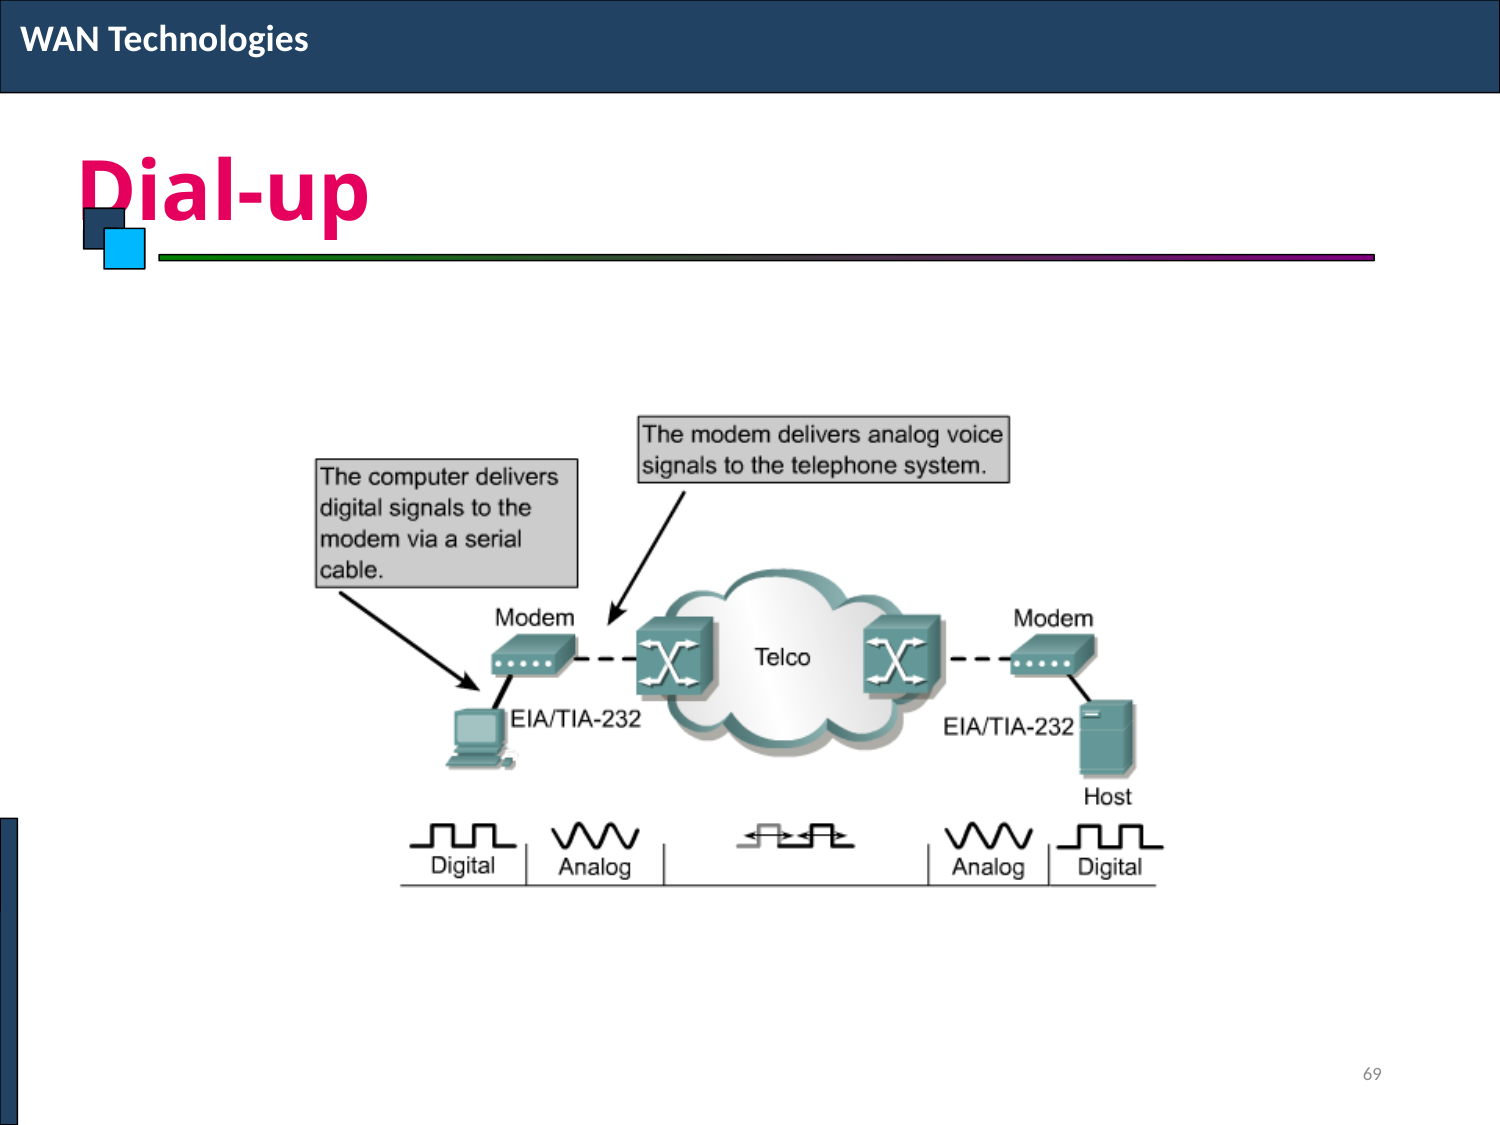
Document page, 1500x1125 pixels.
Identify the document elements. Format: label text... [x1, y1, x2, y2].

title Dial-up [75, 112, 1425, 275]
slide_number 69 [1059, 1042, 1397, 1103]
text_box [104, 228, 145, 269]
text_box [159, 254, 1375, 261]
text_box [83, 208, 125, 249]
text_box WAN Technologies [20, 17, 975, 60]
text_box [0, 0, 1500, 93]
text_box [0, 818, 18, 1125]
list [308, 385, 1192, 927]
